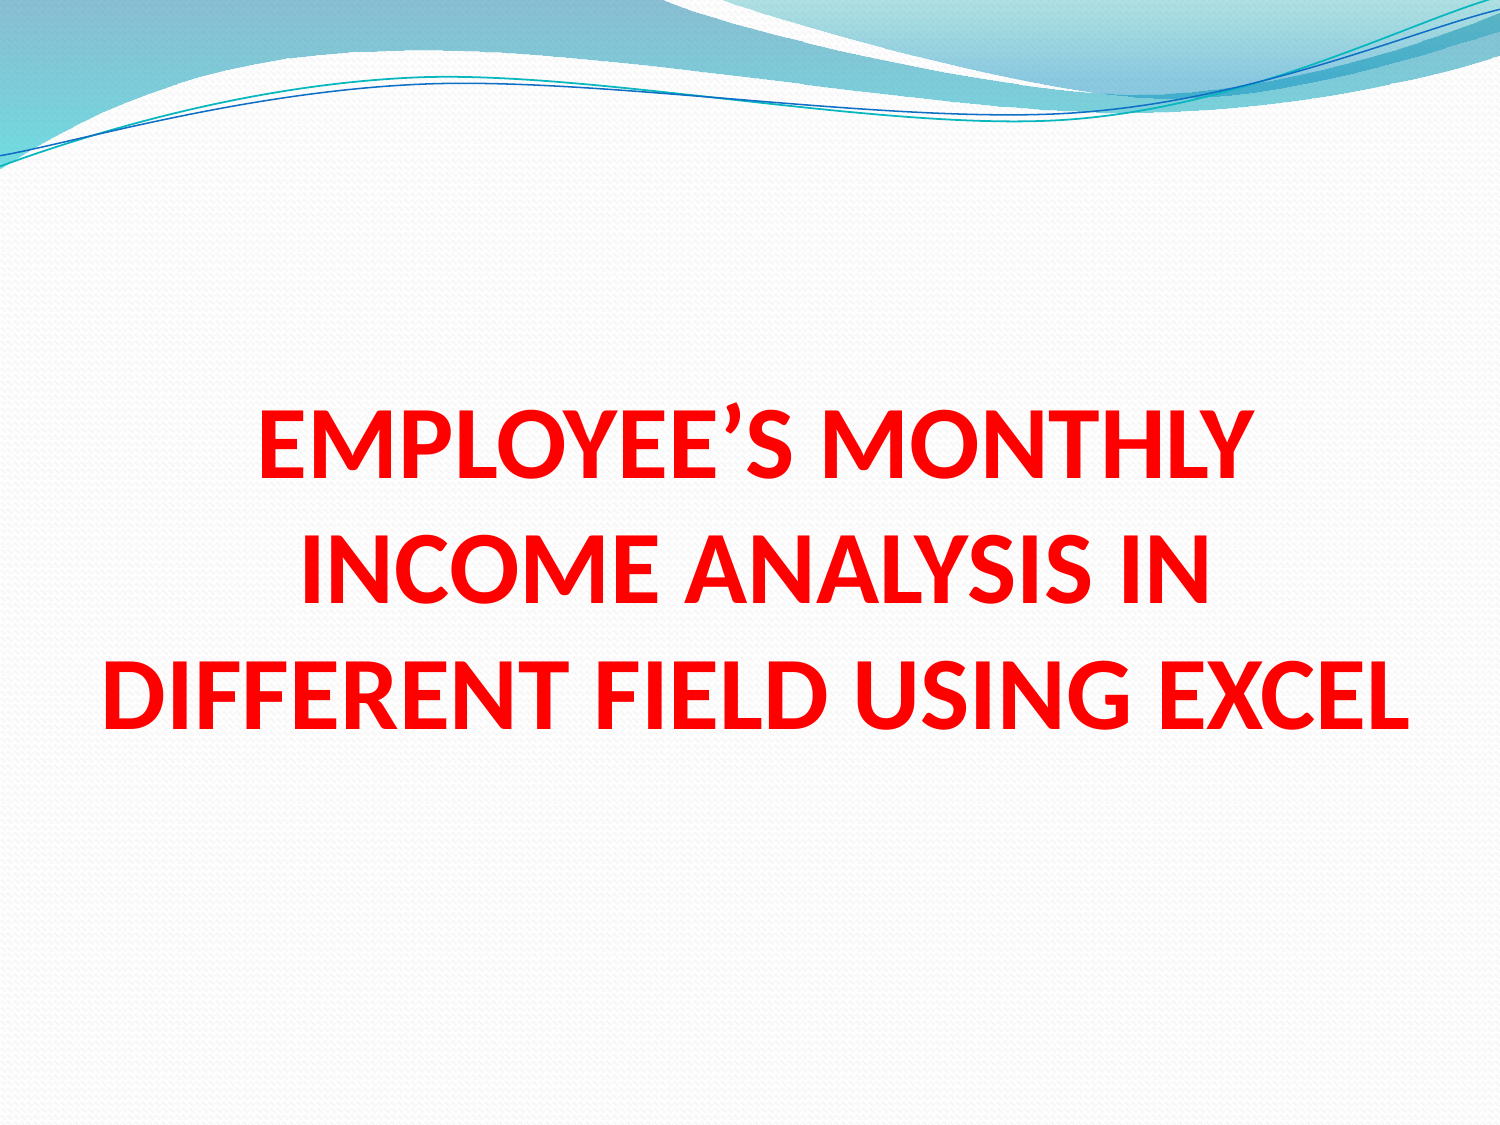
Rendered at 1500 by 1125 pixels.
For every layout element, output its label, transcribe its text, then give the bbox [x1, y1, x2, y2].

title EMPLOYEE’S MONTHLY INCOME ANALYSIS IN DIFFERENT FIELD USING EXCEL [75, 339, 1438, 750]
